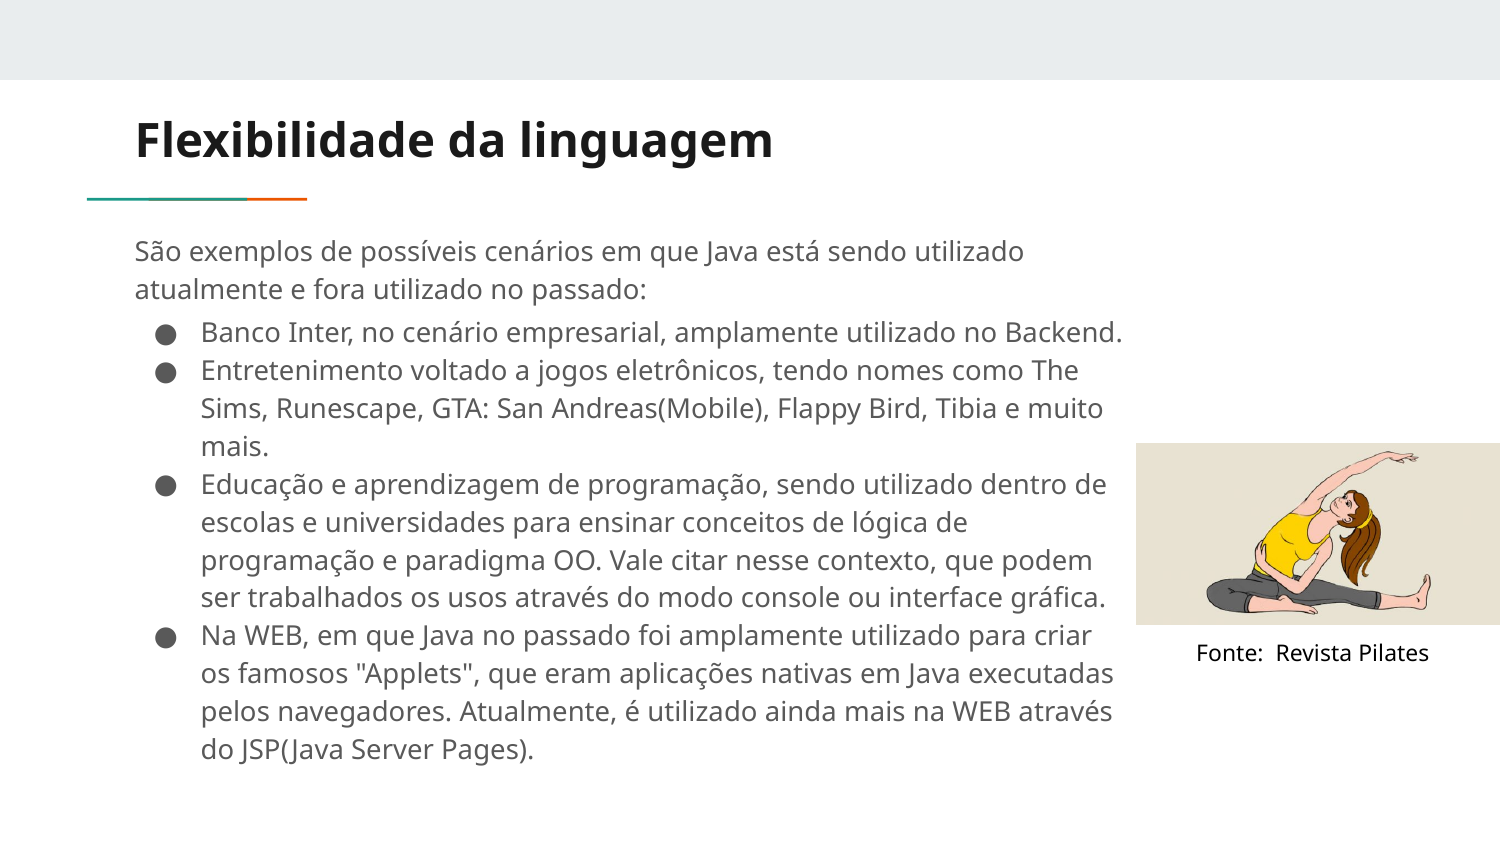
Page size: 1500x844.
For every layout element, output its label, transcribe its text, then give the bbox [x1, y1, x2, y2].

list São exemplos de possíveis cenários em que Java está sendo utilizado atualmente e fora utilizado no passado: Banco Inter, no cenário empresarial, amplamente utilizado no Backend. Entretenimento voltado a jogos eletrônicos, tendo nomes como The Sims, Runescape, GTA: San Andreas(Mobile), Flappy Bird, Tibia e muito mais. Educação e aprendizagem de programação, sendo utilizado dentro de escolas e universidades para ensinar conceitos de lógica de programação e paradigma OO. Vale citar nesse contexto, que podem ser trabalhados os usos através do modo console ou interface gráfica. Na WEB, em que Java no passado foi amplamente utilizado para criar os famosos "Applets", que eram aplicações nativas em Java executadas pelos navegadores. Atualmente, é utilizado ainda mais na WEB através do JSP(Java Server Pages). [119, 214, 1140, 833]
title Flexibilidade da linguagem [119, 95, 1381, 183]
text_box Fonte: Revista Pilates [1083, 625, 1500, 681]
picture [1136, 443, 1500, 626]
